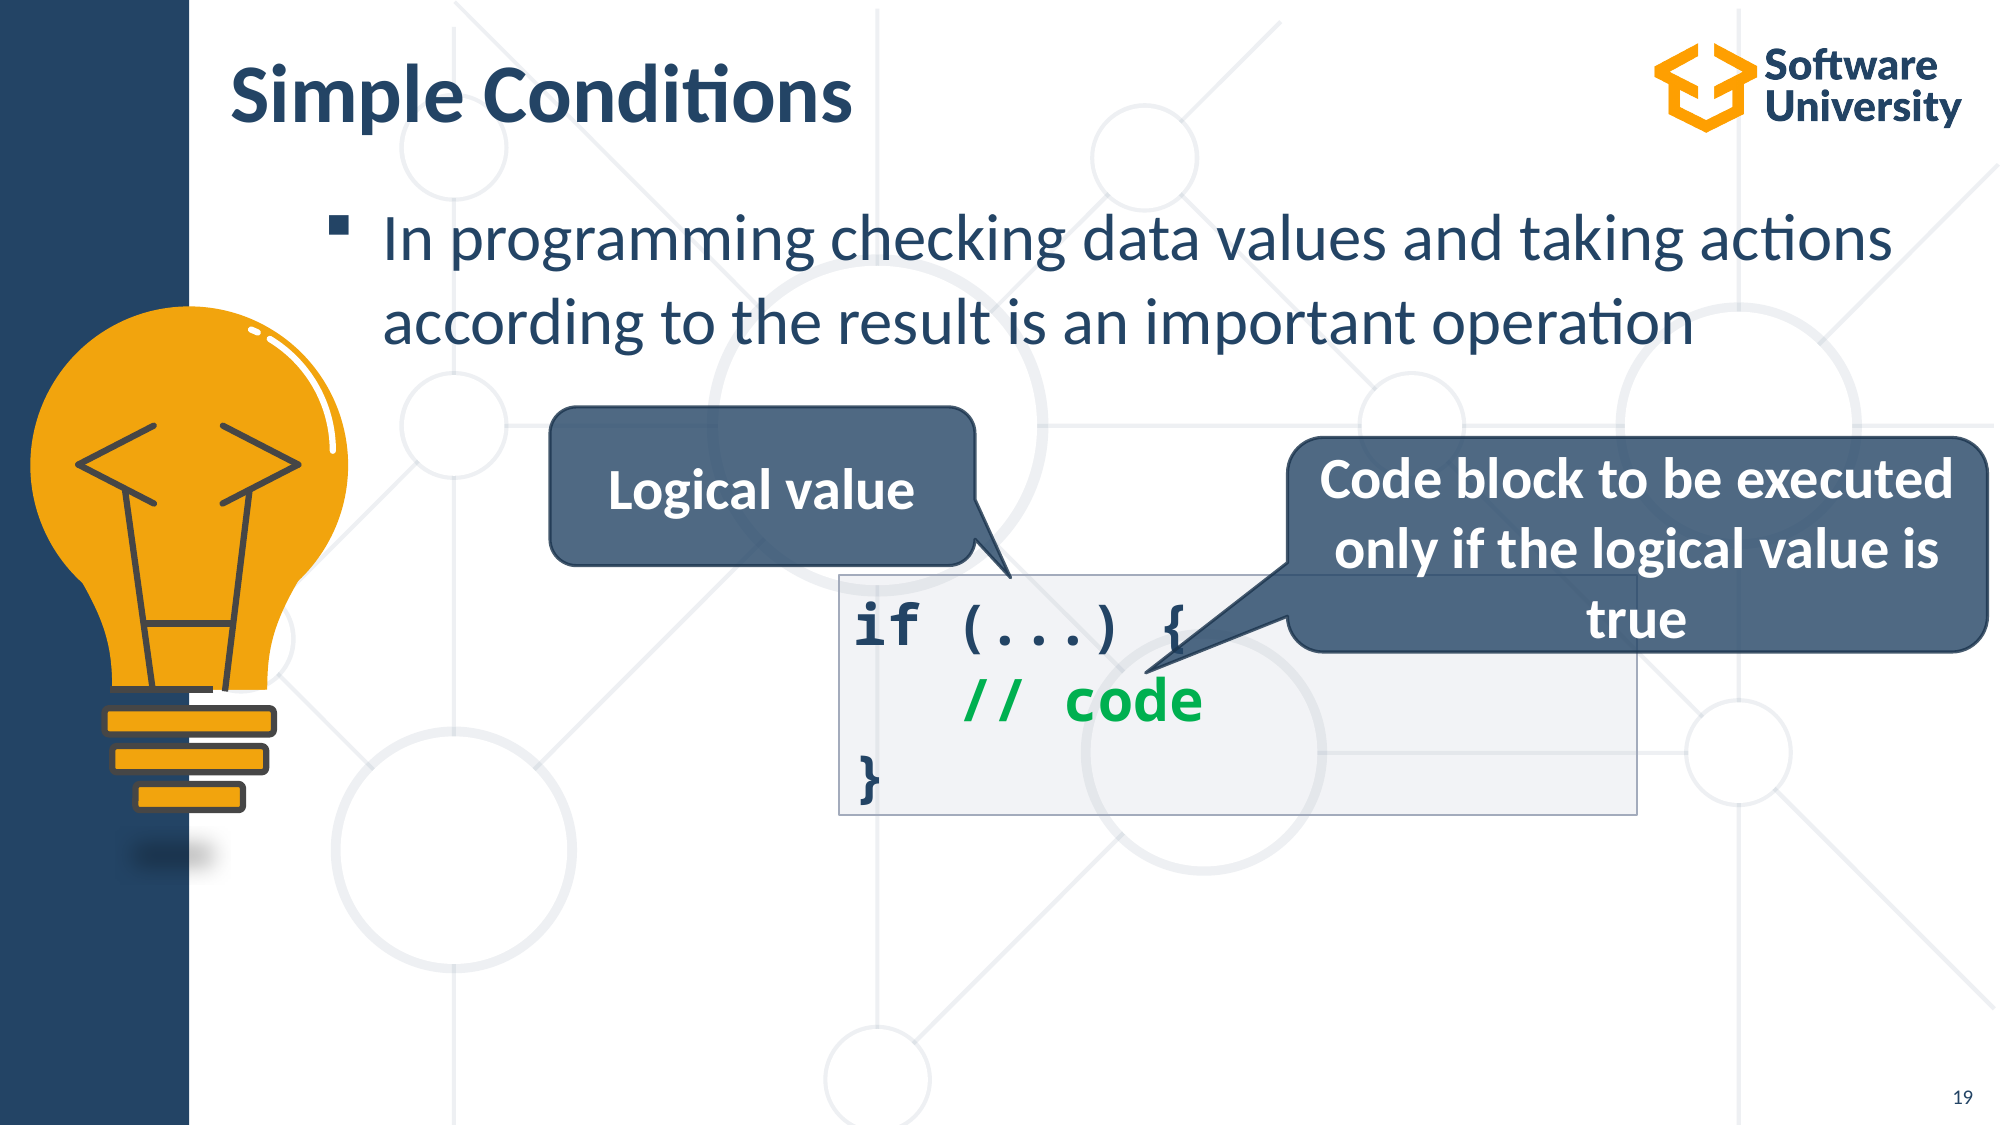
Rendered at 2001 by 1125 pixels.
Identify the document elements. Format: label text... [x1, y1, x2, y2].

picture [1641, 31, 1973, 145]
text_box if (...) { // code } [839, 575, 1638, 816]
list In programming checking data values and taking actions according to the result is an important operation [306, 183, 1968, 1094]
title Simple Conditions [212, 16, 1628, 162]
text_box 19 [1927, 1067, 1989, 1117]
text_box Logical value [547, 404, 1013, 580]
text_box Code block to be executed only if the logical value is true [1143, 435, 1990, 675]
